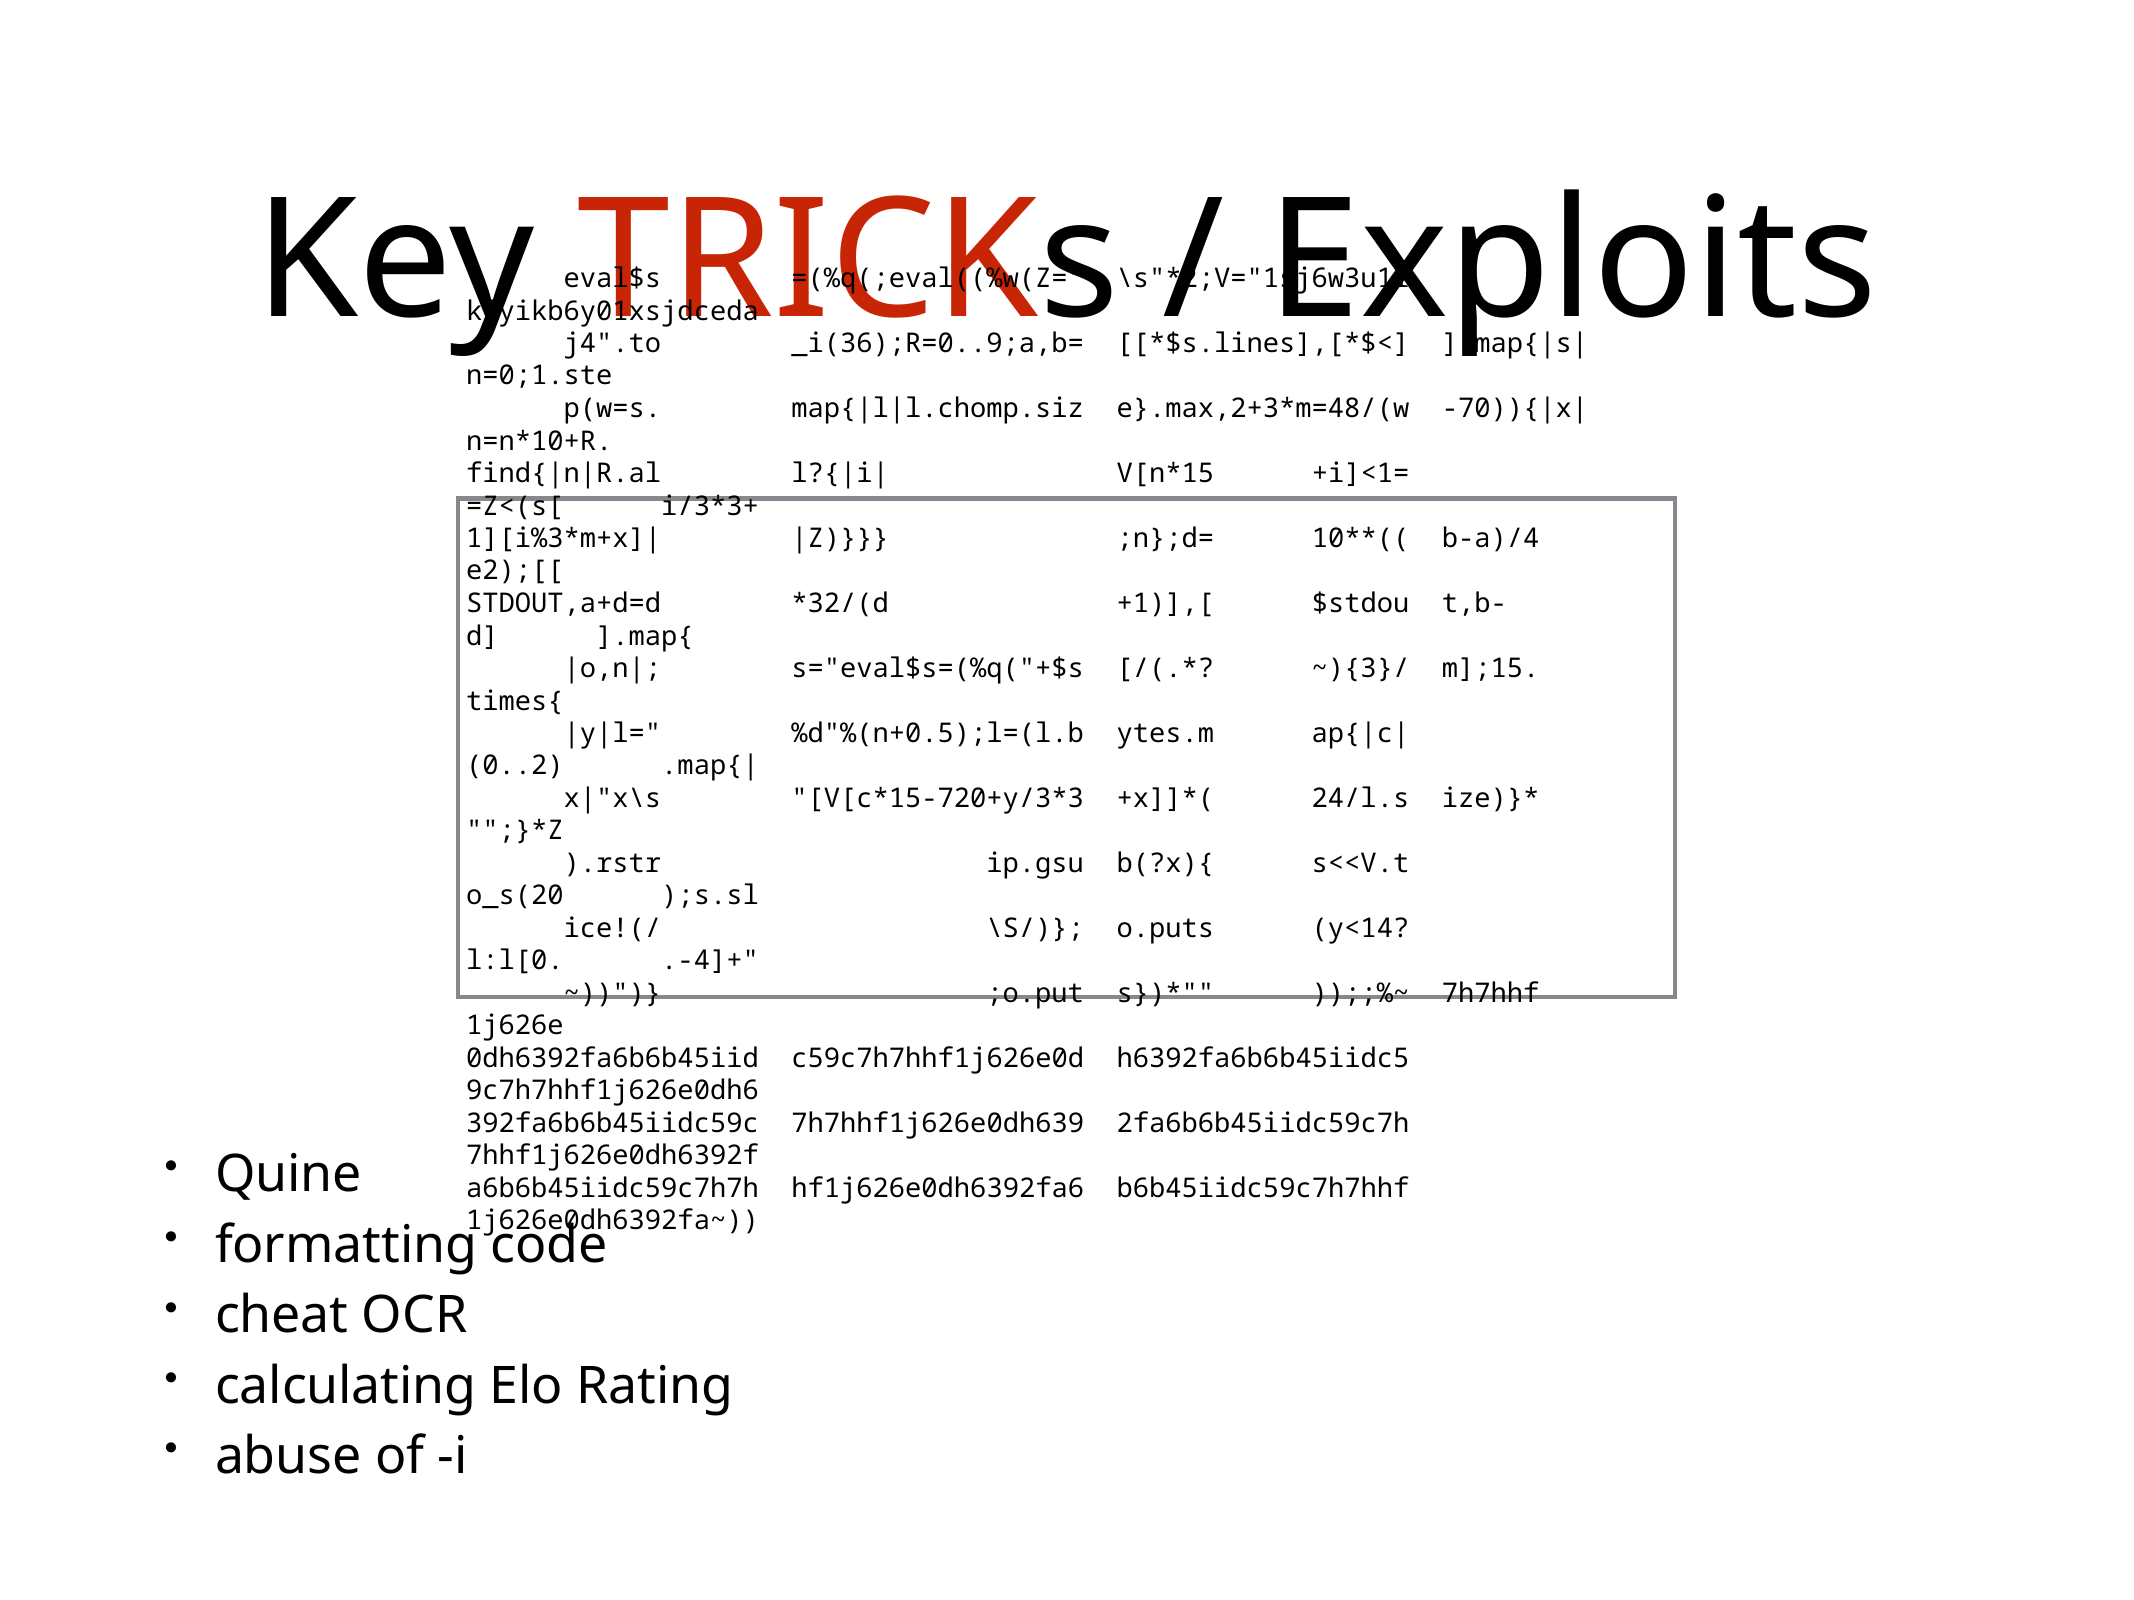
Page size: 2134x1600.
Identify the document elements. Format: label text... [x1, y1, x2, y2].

text_box eval$s =(%q(;eval((%w(Z=" \s"*2;V="1sj6w3u1i kfyikb6y01xsjdceda j4".to _i(36);R=0..9;a,b= [[*$s.lines],[*$<] ].map{|s|n=0;1.ste p(w=s. map{|l|l.chomp.siz e}.max,2+3*m=48/(w -70)){|x|n=n*10+R. find{|n|R.al l?{|i| V[n*15 +i]<1= =Z<(s[ i/3*3+ 1][i%3*m+x]| |Z)}}} ;n};d= 10**(( b-a)/4 e2);[[ STDOUT,a+d=d *32/(d +1)],[ $stdou t,b-d] ].map{ |o,n|; s="eval$s=(%q("+$s [/(.*? ~){3}/ m];15. times{ |y|l=" %d"%(n+0.5);l=(l.b ytes.m ap{|c| (0..2) .map{| x|"x\s "[V[c*15-720+y/3*3 +x]]*( 24/l.s ize)}* "";}*Z ).rstr ip.gsu b(?x){ s<<V.t o_s(20 );s.sl ice!(/ \S/)}; o.puts (y<14? l:l[0. .-4]+" ~))")} ;o.put s})*"" ));;%~ 7h7hhf 1j626e 0dh6392fa6b6b45iid c59c7h7hhf1j626e0d h6392fa6b6b45iidc5 9c7h7hhf1j626e0dh6 392fa6b6b45iidc59c 7h7hhf1j626e0dh639 2fa6b6b45iidc59c7h 7hhf1j626e0dh6392f a6b6b45iidc59c7h7h hf1j626e0dh6392fa6 b6b45iidc59c7h7hhf 1j626e0dh6392fa~)) [457, 498, 1676, 997]
list Quine formatting code cheat OCR calculating Elo Rating abuse of -i [155, 1103, 1978, 1521]
title Key TRICKs / Exploits [155, 72, 1978, 428]
